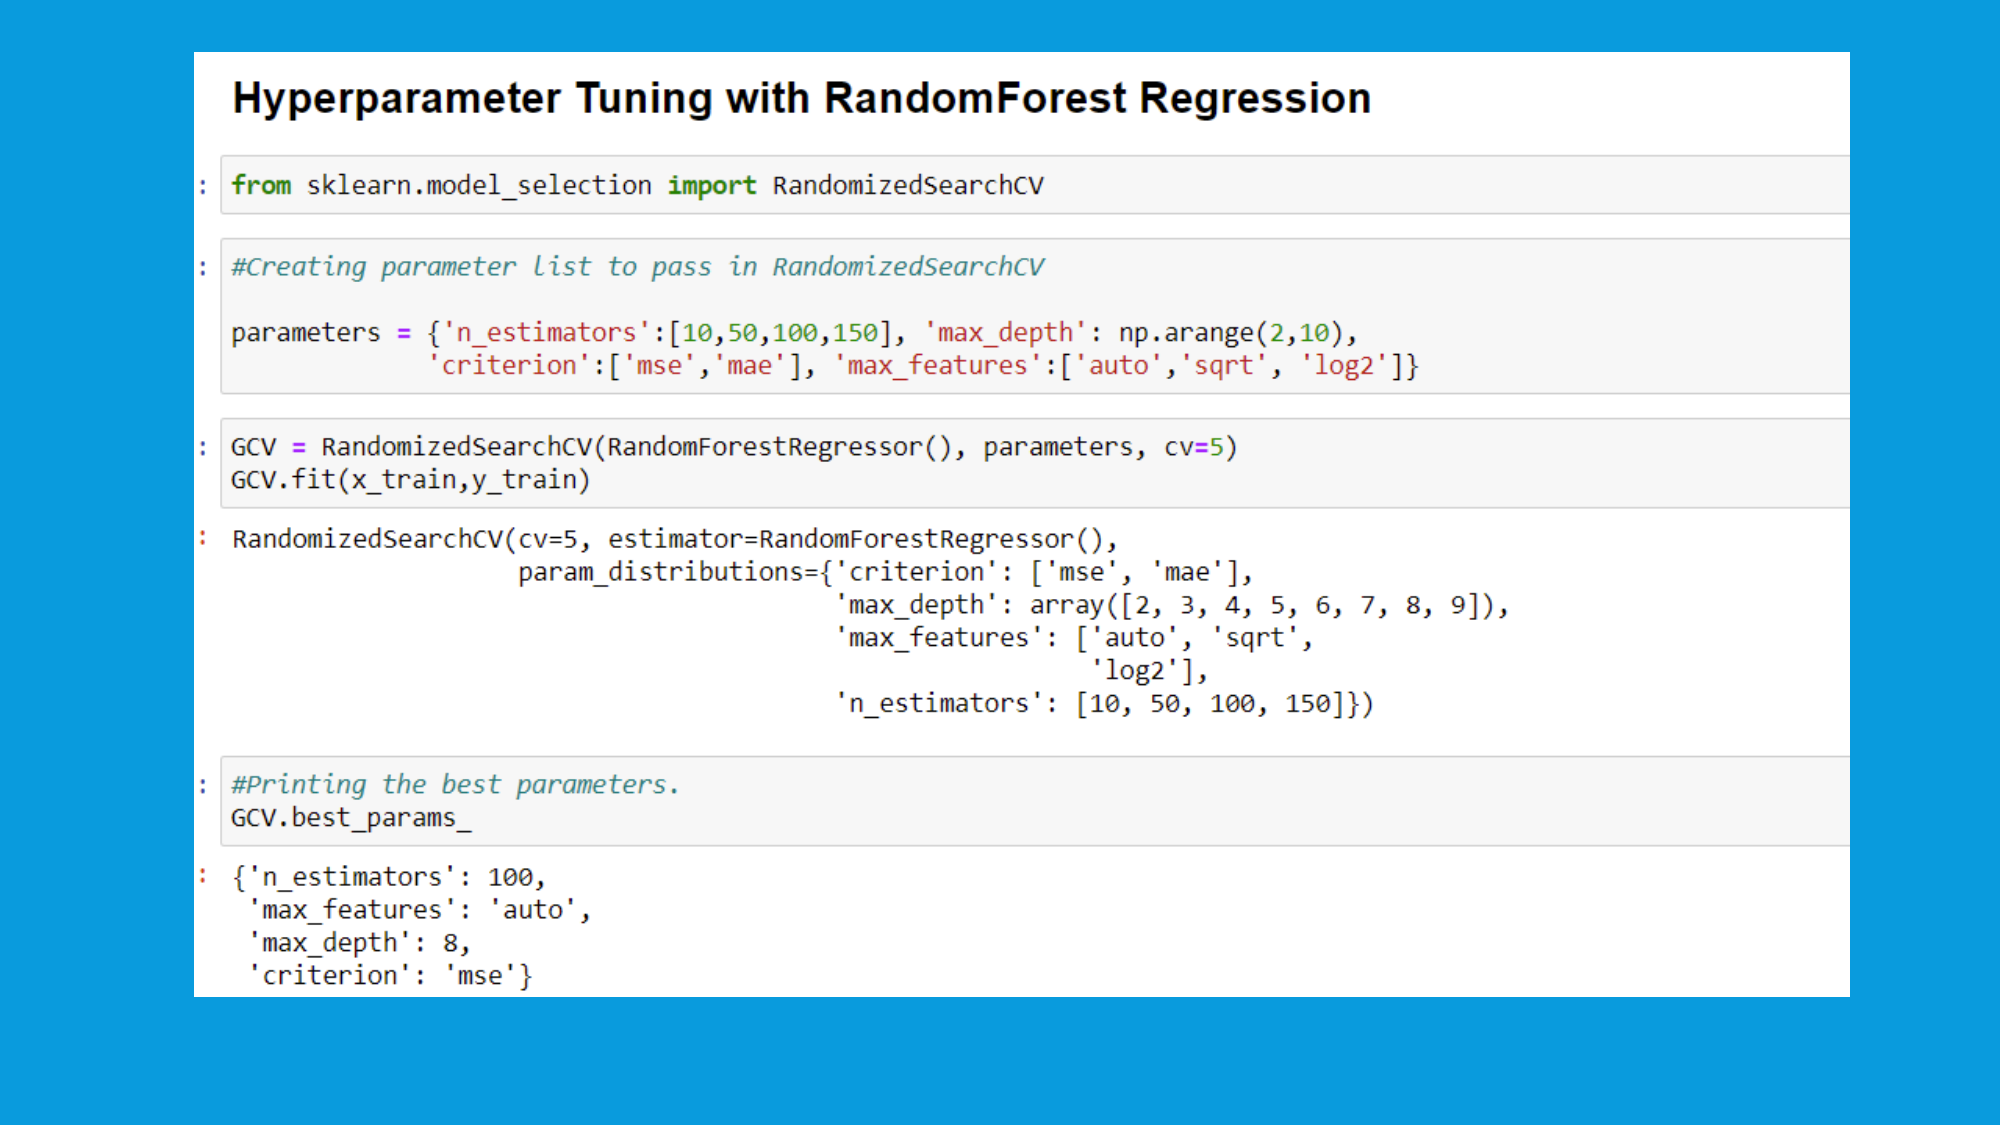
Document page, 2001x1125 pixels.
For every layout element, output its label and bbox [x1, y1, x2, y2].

picture [195, 53, 1849, 996]
